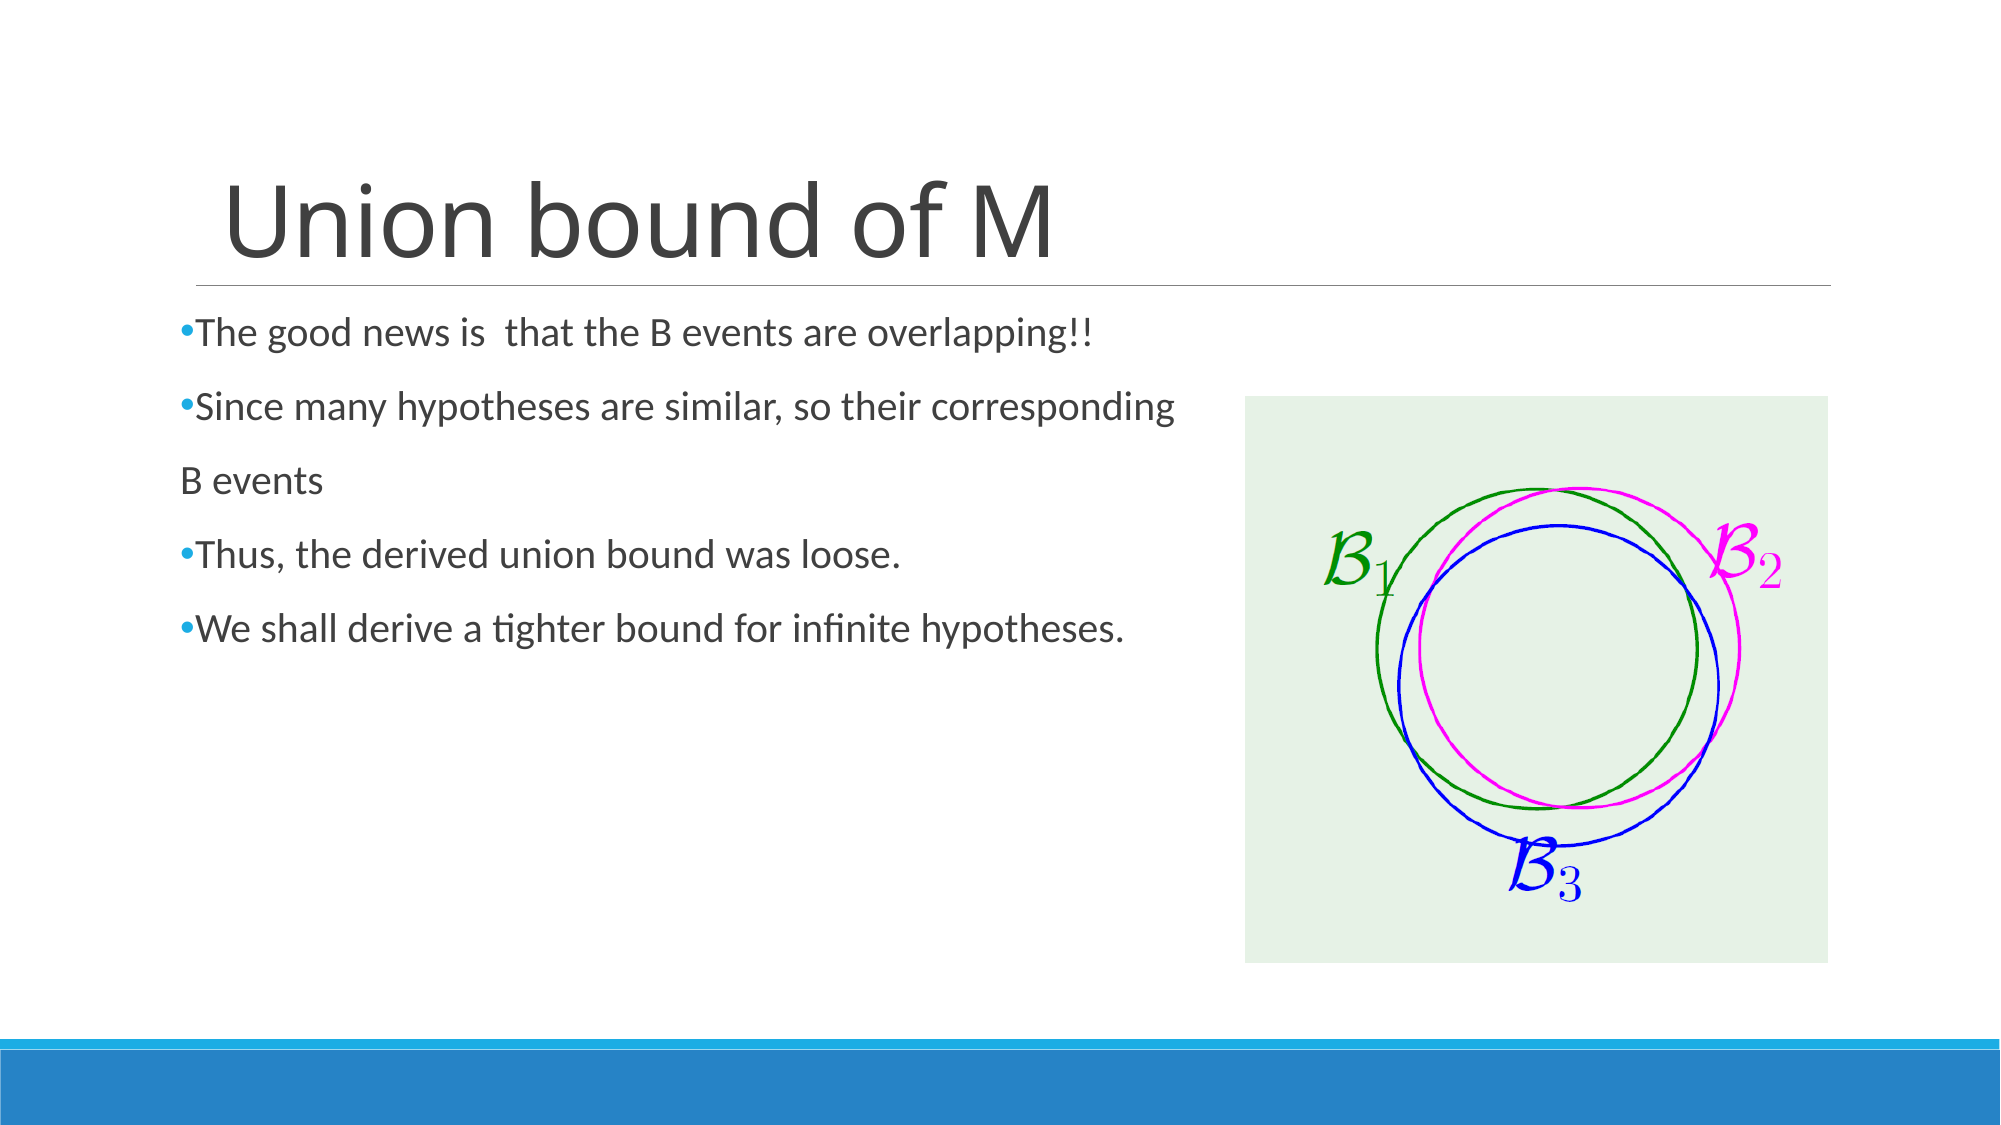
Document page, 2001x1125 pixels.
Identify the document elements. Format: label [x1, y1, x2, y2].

picture [1245, 396, 1829, 964]
